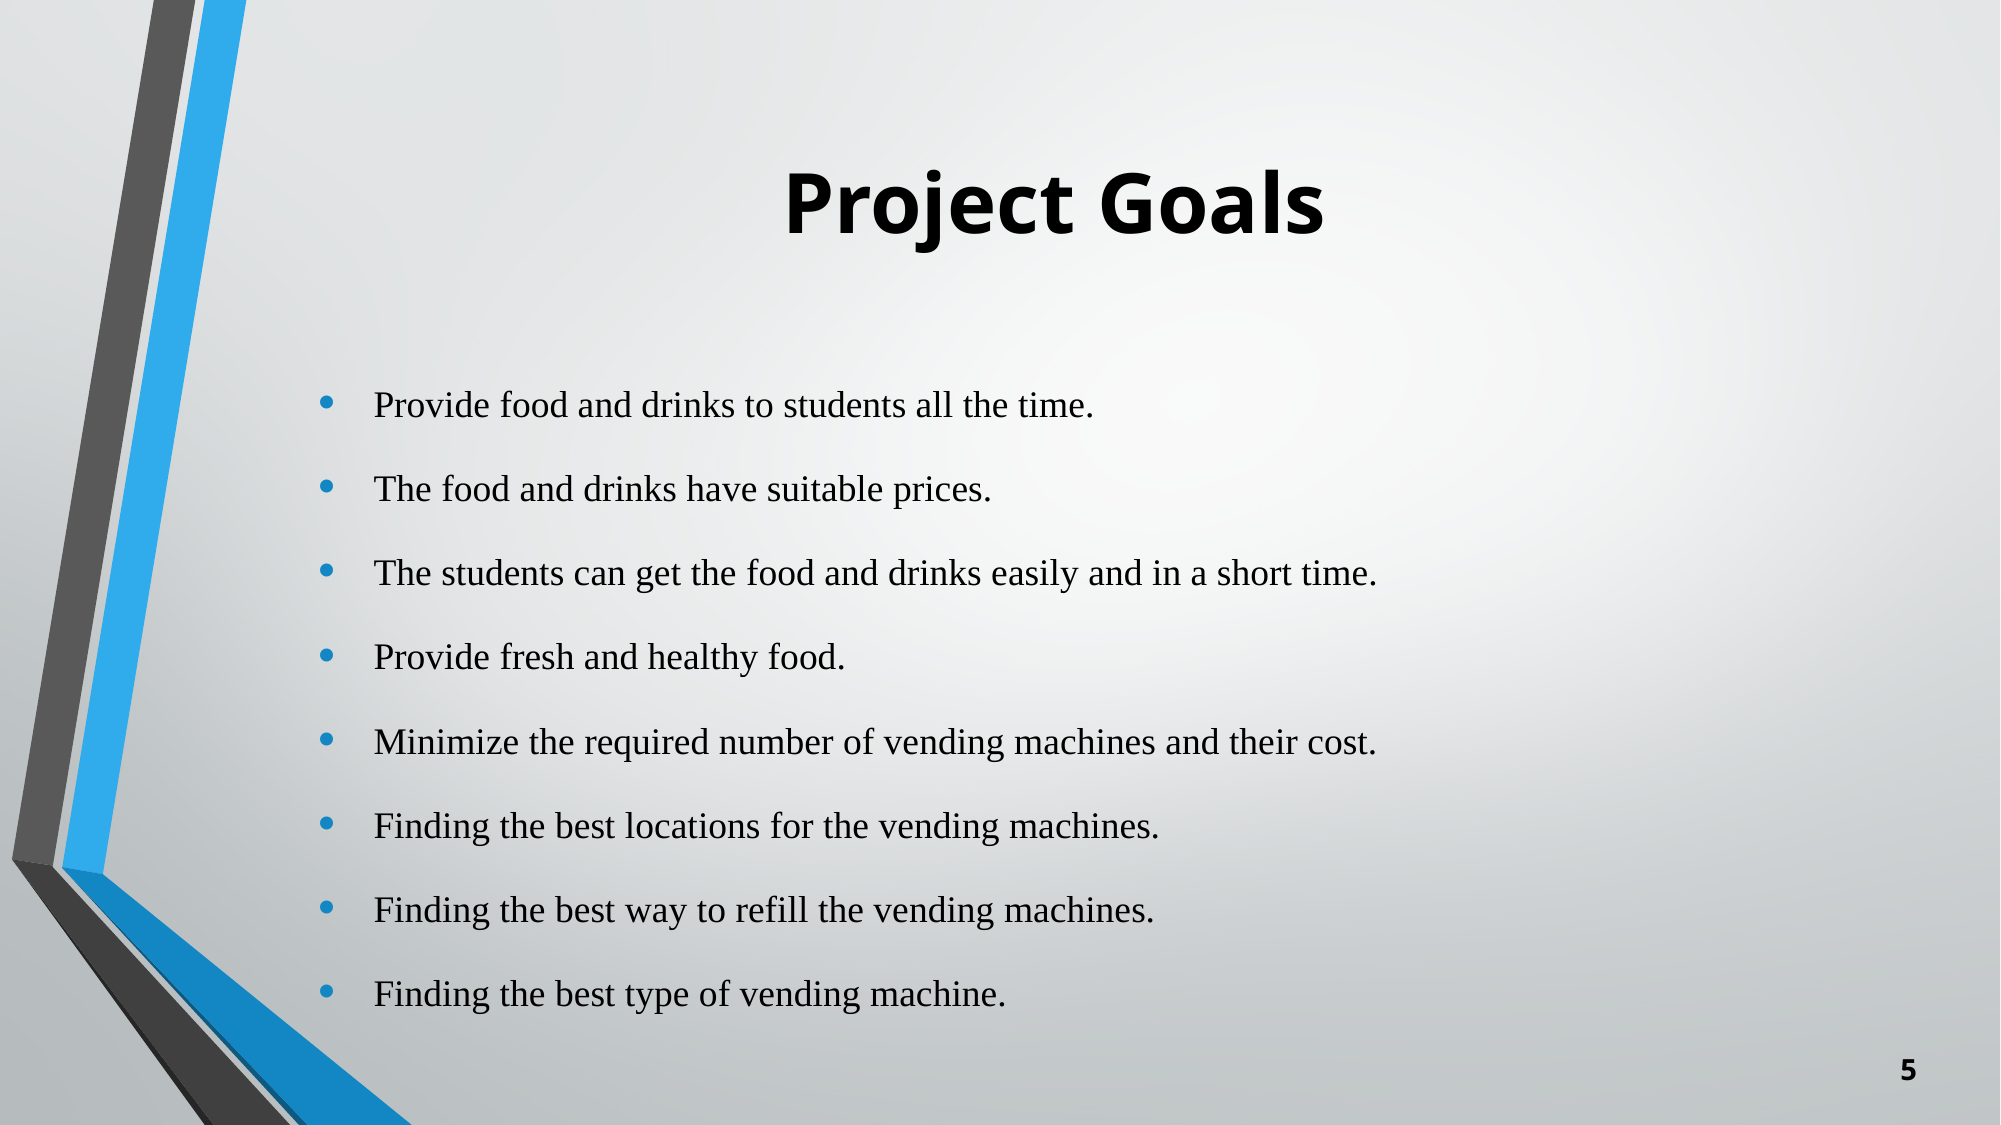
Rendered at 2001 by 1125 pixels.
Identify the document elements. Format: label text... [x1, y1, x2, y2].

title Project Goals [243, 83, 1887, 317]
slide_number 5 [1841, 1041, 1933, 1101]
list Provide food and drinks to students all the time. The food and drinks have suitable prices. The students can get the food and drinks easily and in a short time. Provide fresh and healthy food. Minimize the required number of vending machines and their cost. Finding the best locations for the vending machines. Finding the best way to refill the vending machines. Finding the best type of vending machine. [302, 350, 1887, 1049]
